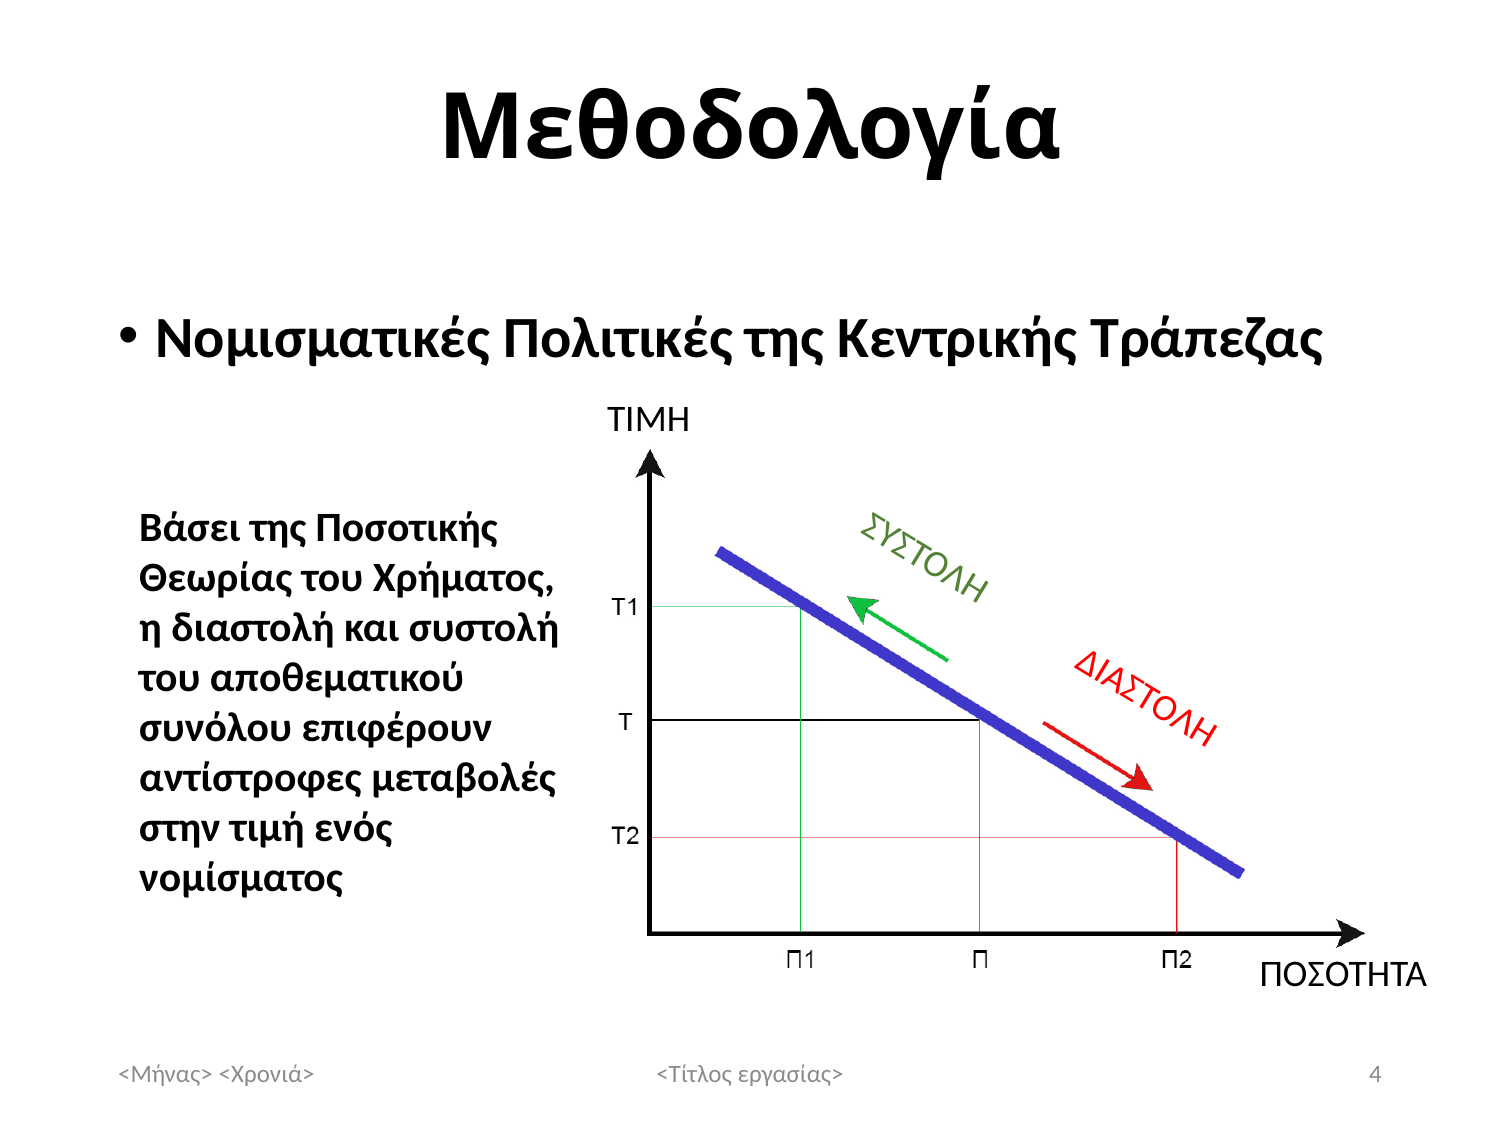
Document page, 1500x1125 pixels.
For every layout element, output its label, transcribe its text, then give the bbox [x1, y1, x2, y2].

list Νομισματικές Πολιτικές της Κεντρικής Τράπεζας [103, 299, 1397, 1014]
footer <Τίτλος εργασίας> [496, 1042, 1004, 1103]
text_box TIMH [592, 386, 706, 431]
text_box Βάσει της Ποσοτικής Θεωρίας του Χρήματος, η διαστολή και συστολή του αποθεματικού συνόλου επιφέρουν αντίστροφες μεταβολές στην τιμή ενός νομίσματος [124, 492, 579, 908]
slide_number <Μήνας> <Χρονιά> [103, 1042, 441, 1103]
picture [579, 431, 1402, 991]
text_box ΠΟΣΟΤΗΤΑ [1244, 941, 1443, 1002]
slide_number 4 [1059, 1042, 1397, 1103]
title Μεθοδολογία [103, 59, 1397, 198]
